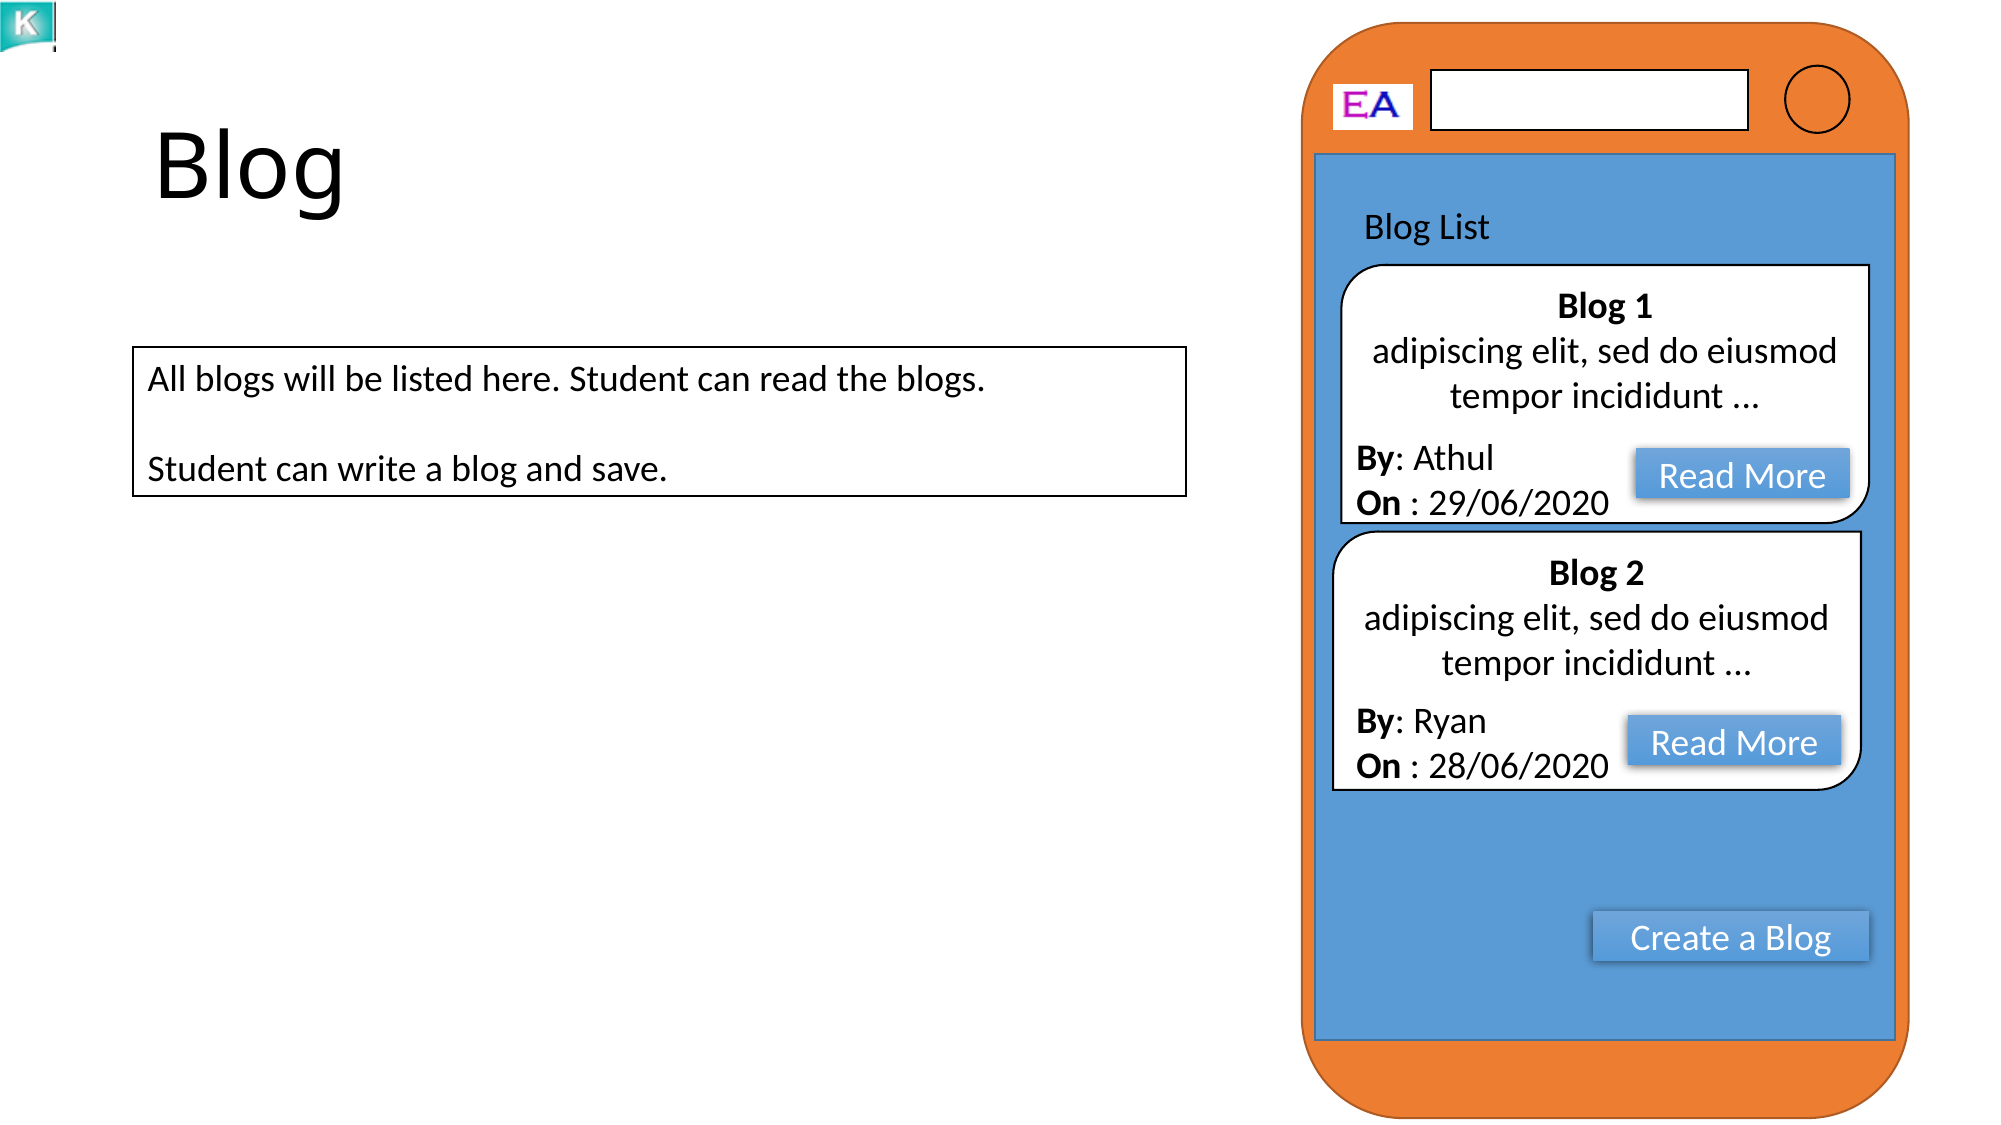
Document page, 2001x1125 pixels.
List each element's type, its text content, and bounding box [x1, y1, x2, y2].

title Blog [137, 59, 1323, 278]
text_box Read More [1628, 715, 1842, 765]
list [0, 0, 56, 52]
text_box By: Ryan On : 28/06/2020 [1341, 688, 1628, 793]
text_box Blog 1 adipiscing elit, sed do eiusmod tempor incididunt ... [1340, 263, 1871, 525]
text_box [1314, 153, 1896, 1041]
text_box [1430, 69, 1749, 131]
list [1333, 84, 1413, 130]
text_box Create a Blog [1593, 911, 1870, 961]
text_box Read More [1636, 448, 1850, 498]
text_box Blog List [1349, 194, 1725, 254]
text_box [1784, 64, 1851, 134]
text_box Blog 2 adipiscing elit, sed do eiusmod tempor incididunt ... [1332, 530, 1863, 791]
text_box [1300, 21, 1910, 1120]
text_box By: Athul On : 29/06/2020 [1341, 425, 1628, 531]
text_box All blogs will be listed here. Student can read the blogs. Student can write a blog and save. [132, 346, 1187, 497]
